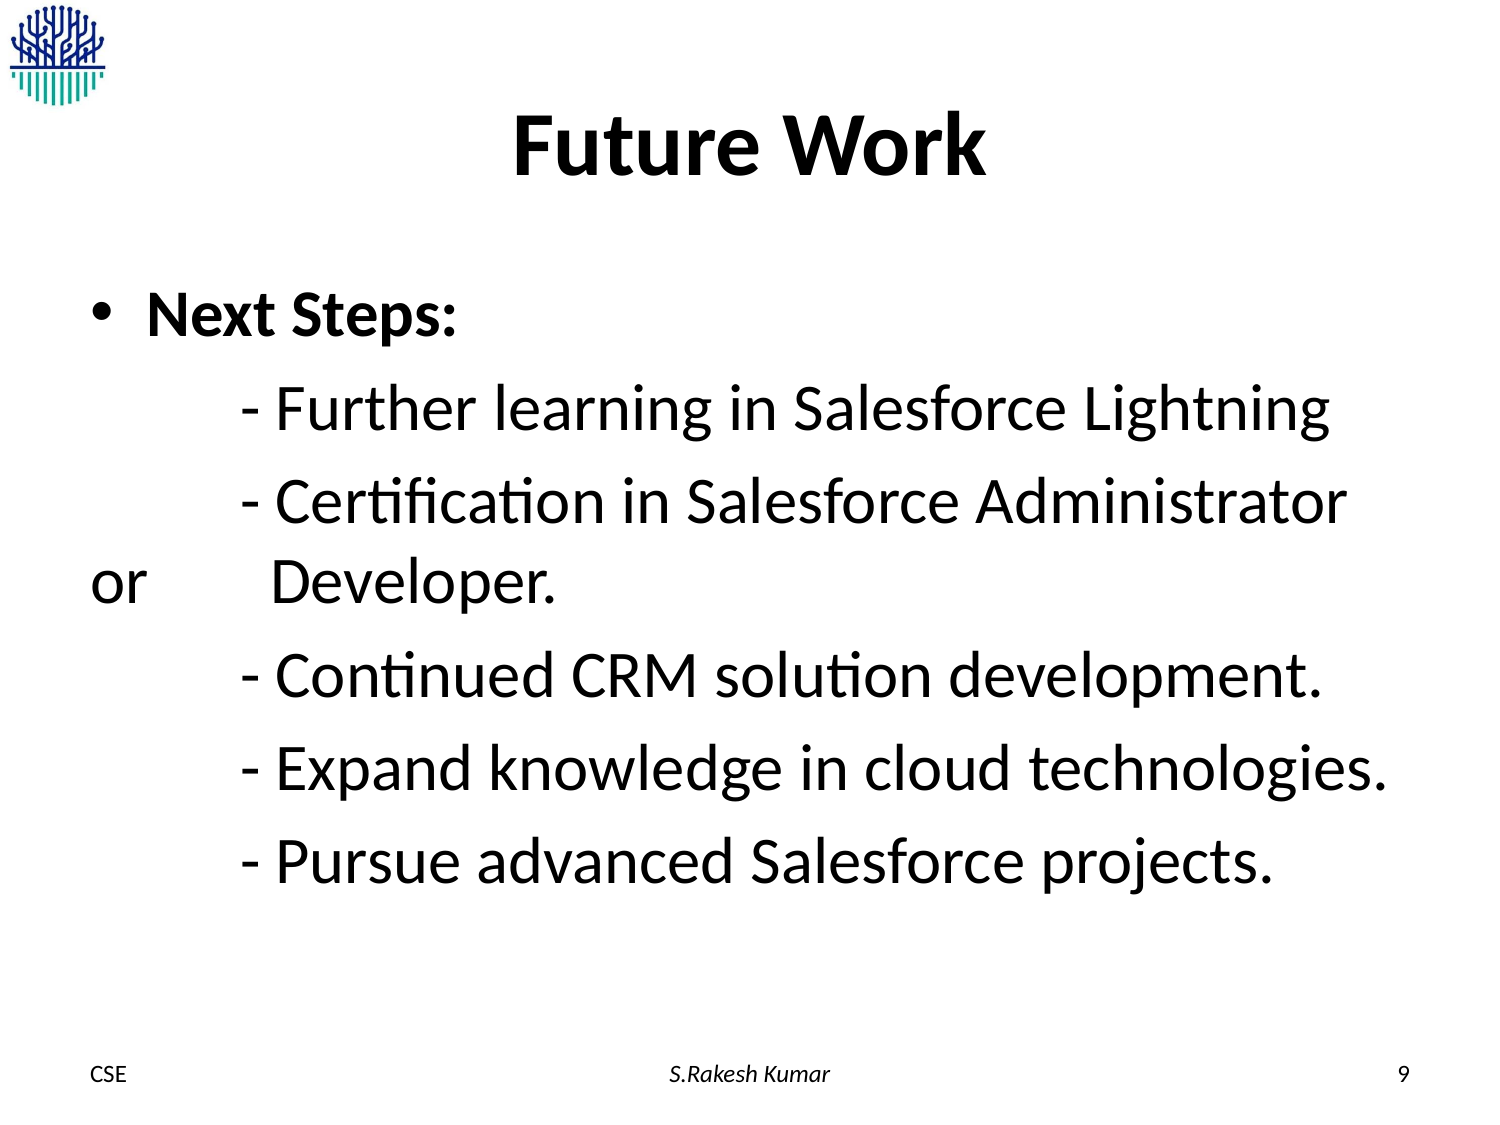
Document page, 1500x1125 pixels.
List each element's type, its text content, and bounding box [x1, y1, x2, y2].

title Future Work [75, 45, 1425, 233]
slide_number 9 [1074, 1042, 1425, 1103]
picture [0, 0, 113, 113]
slide_number CSE [75, 1042, 425, 1103]
list Next Steps: - Further learning in Salesforce Lightning - Certification in Salesforce Administrator or Developer. - Continued CRM solution development. - Expand knowledge in cloud technologies. - Pursue advanced Salesforce projects. [75, 262, 1425, 1005]
footer S.Rakesh Kumar [512, 1042, 988, 1103]
